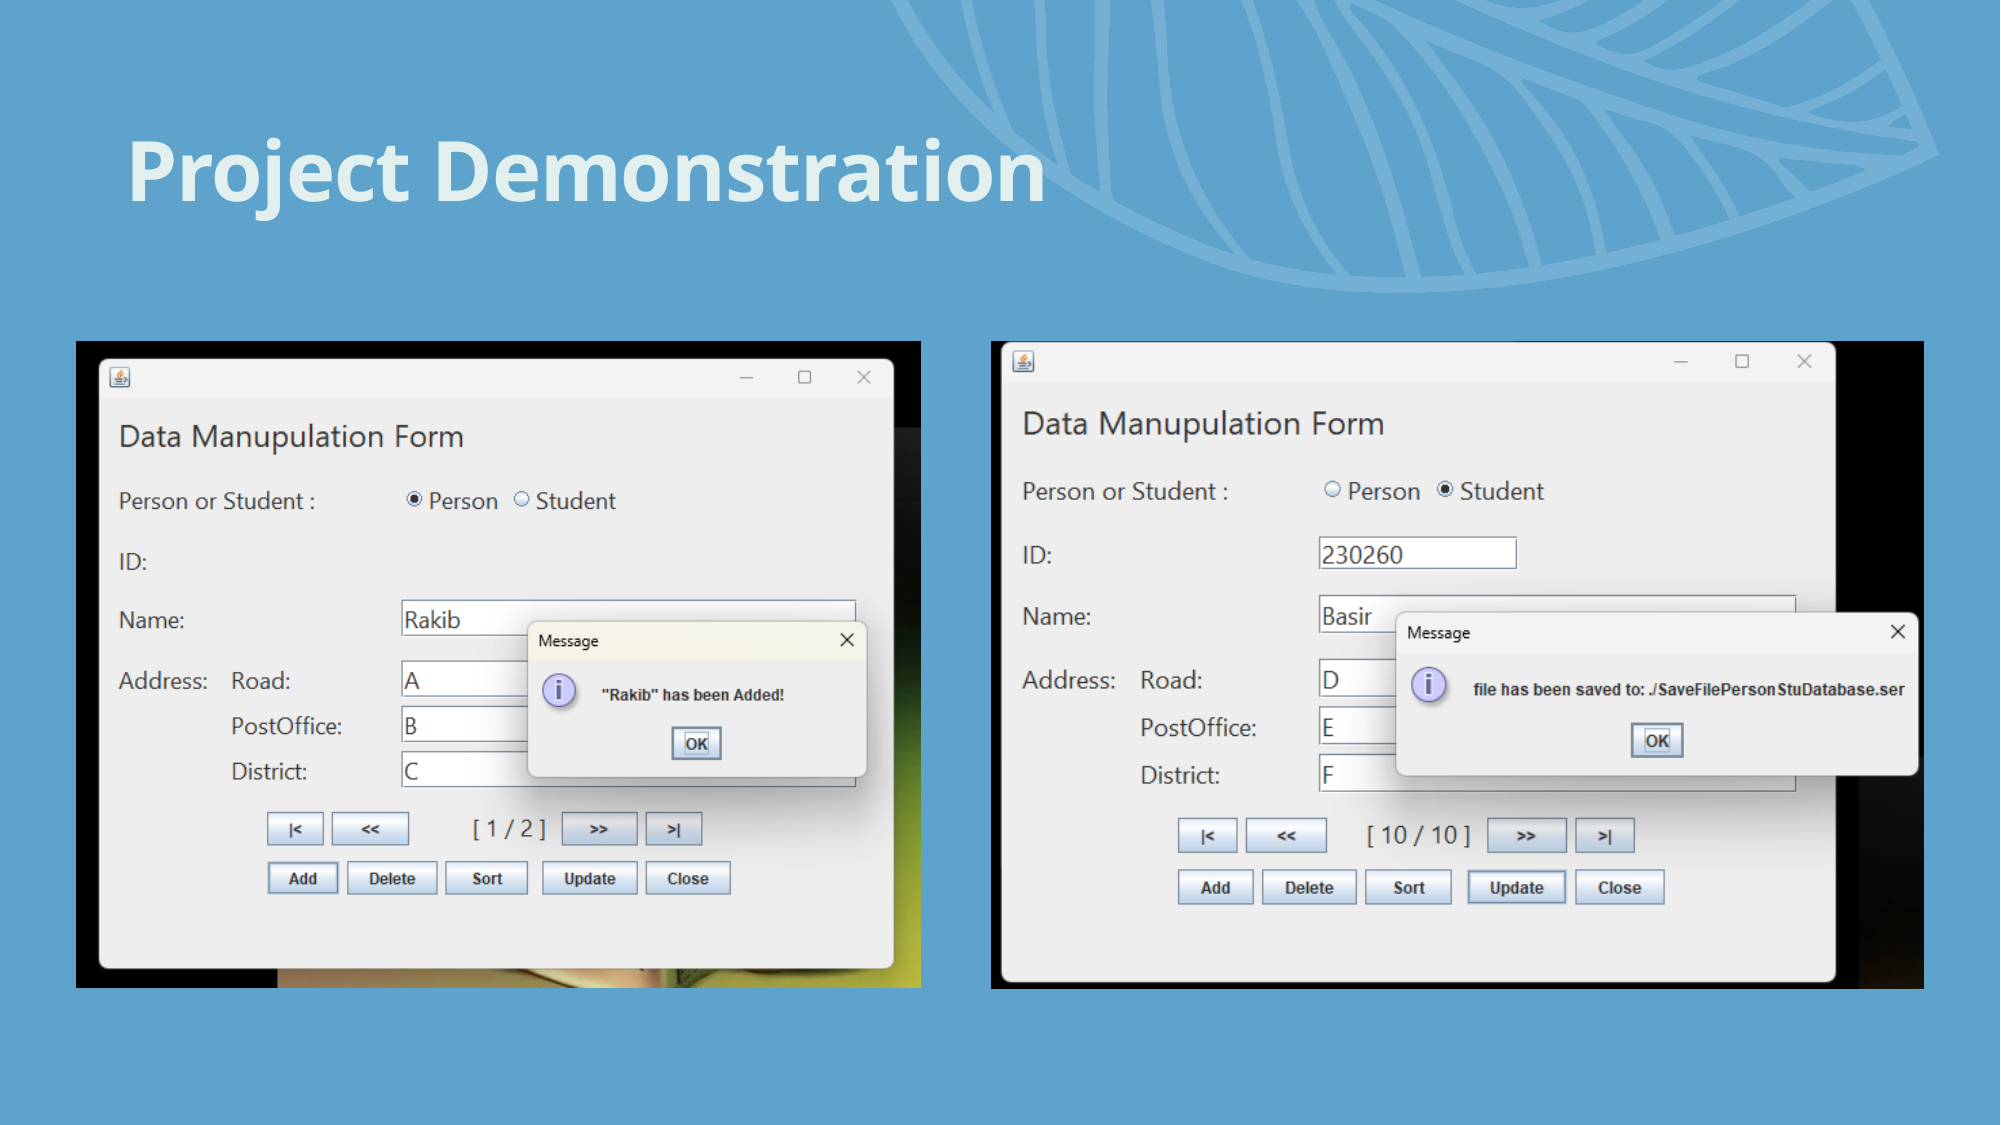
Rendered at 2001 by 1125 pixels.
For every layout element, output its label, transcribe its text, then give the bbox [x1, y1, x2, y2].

title Project Demonstration [125, 117, 1875, 219]
picture [76, 341, 921, 988]
picture [991, 341, 1924, 989]
picture [888, 0, 1941, 293]
